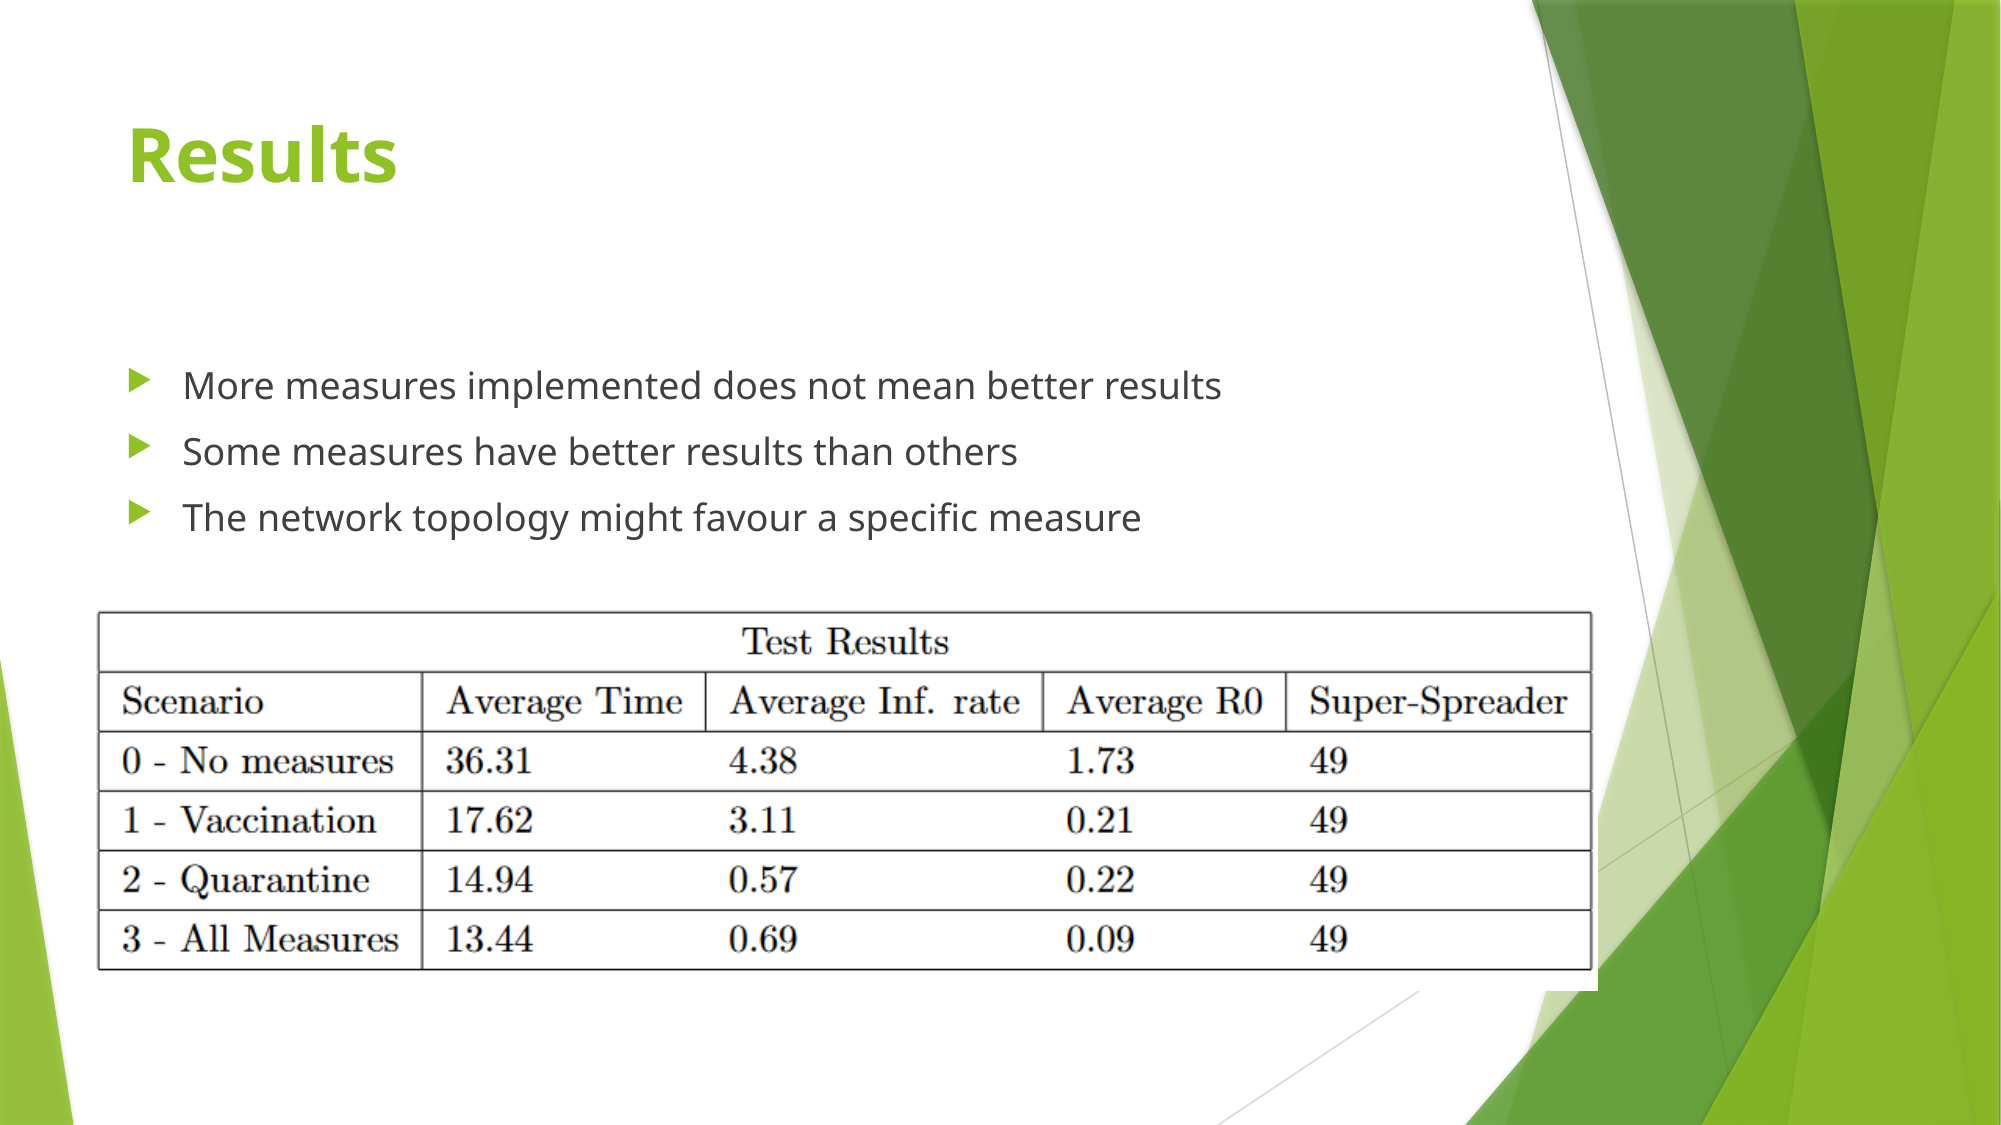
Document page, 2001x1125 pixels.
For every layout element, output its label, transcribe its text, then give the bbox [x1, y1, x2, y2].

picture [85, 595, 1599, 992]
title Results [111, 99, 1522, 317]
list More measures implemented does not mean better results Some measures have better results than others The network topology might favour a specific measure [111, 354, 1522, 594]
